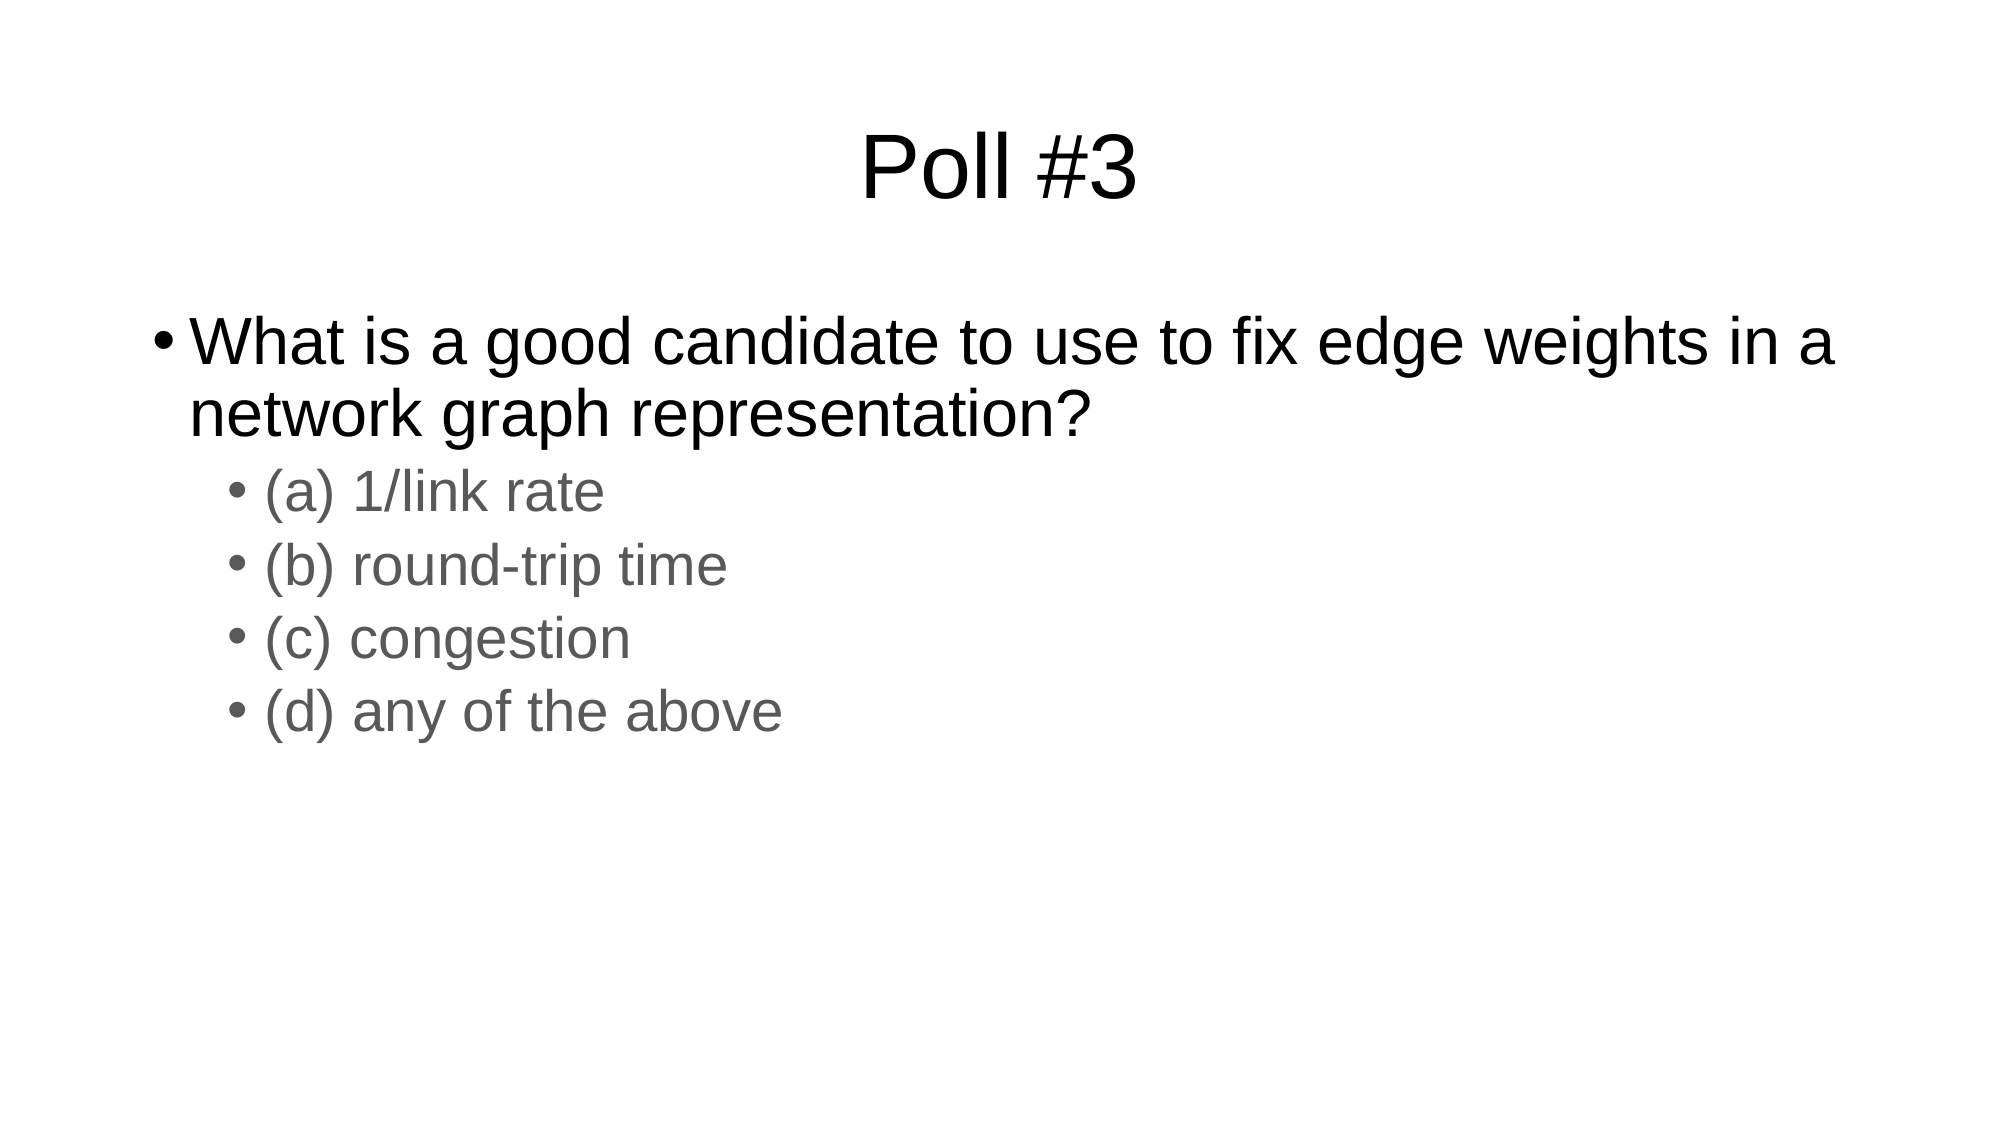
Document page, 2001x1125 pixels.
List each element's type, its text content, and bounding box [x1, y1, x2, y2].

list What is a good candidate to use to fix edge weights in a network graph representation? (a) 1/link rate (b) round-trip time (c) congestion (d) any of the above [137, 299, 1863, 1014]
title Poll #3 [137, 59, 1863, 278]
